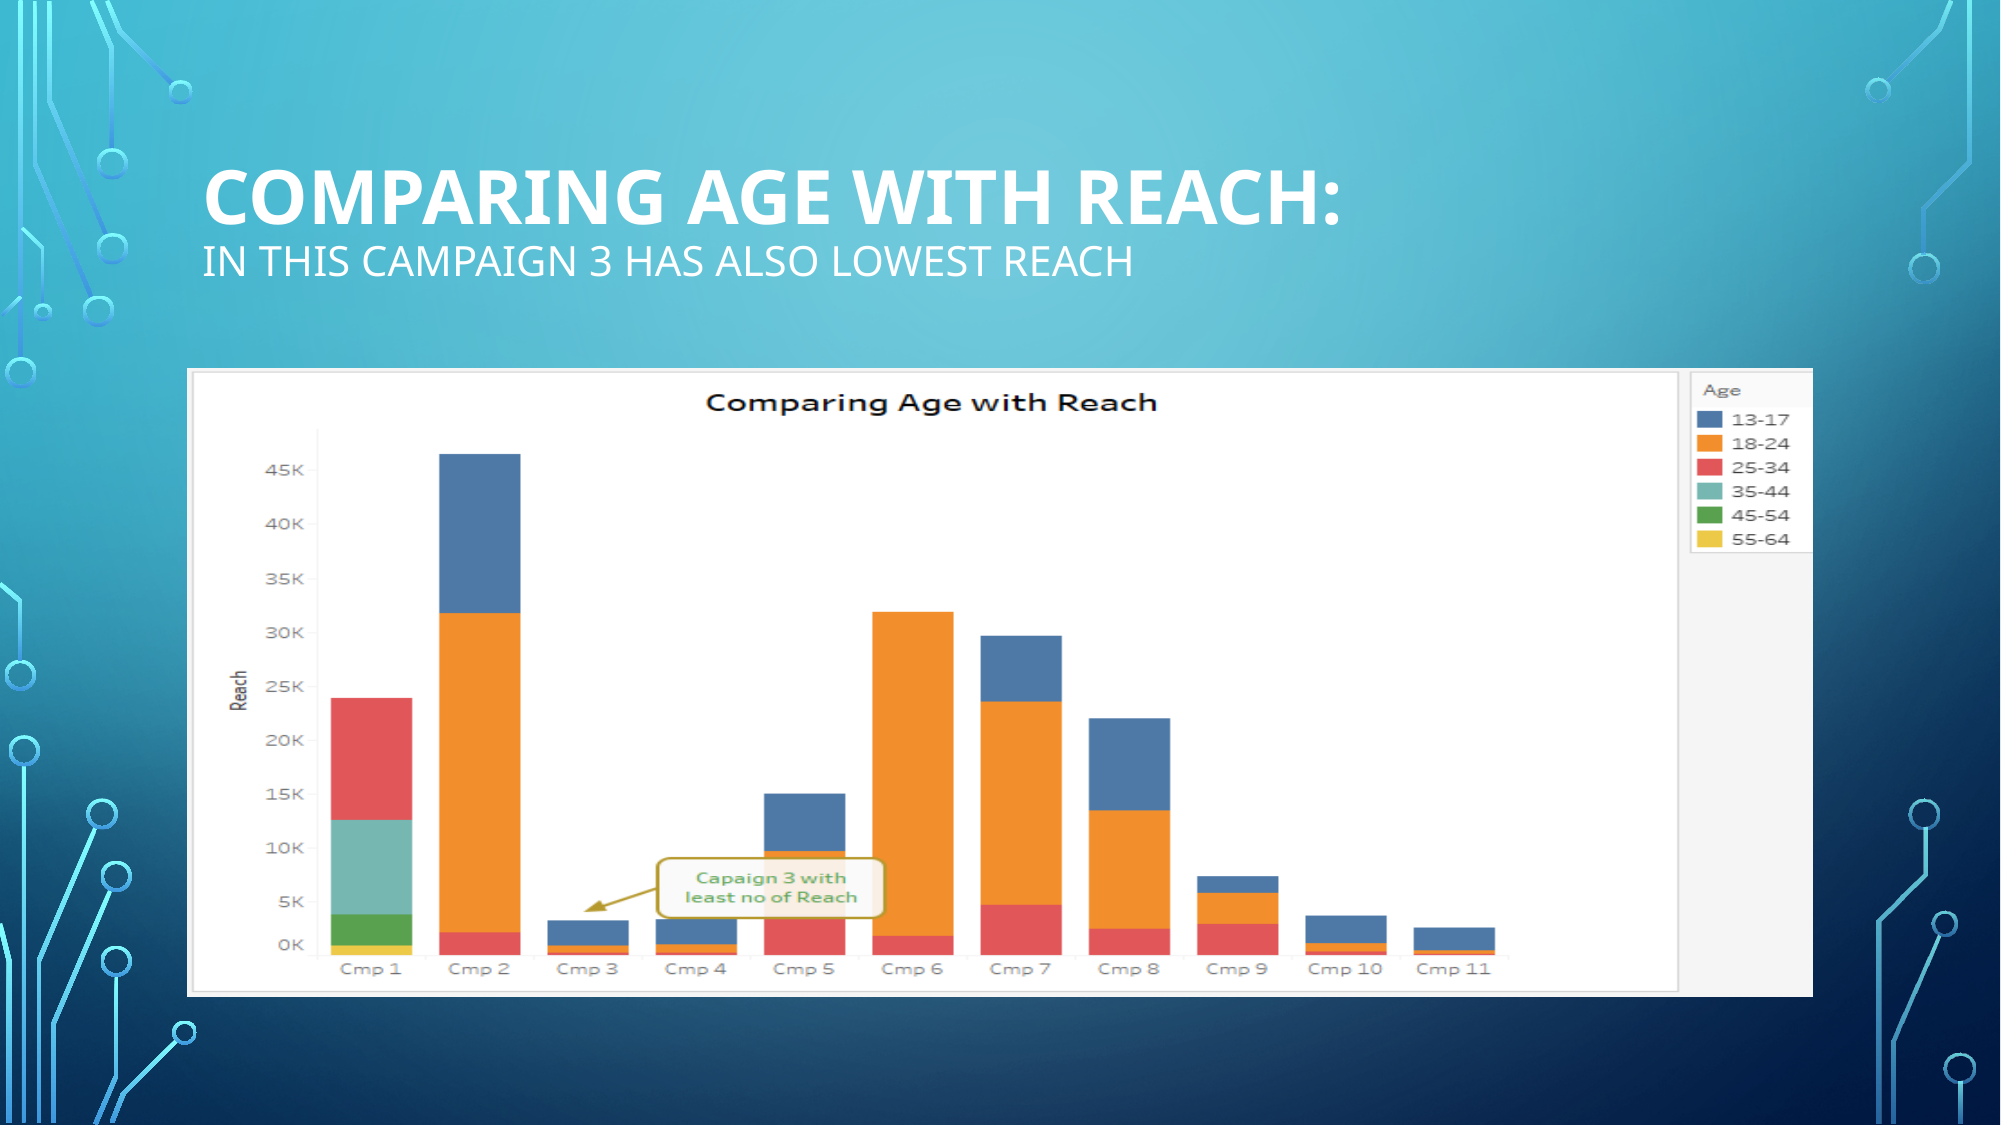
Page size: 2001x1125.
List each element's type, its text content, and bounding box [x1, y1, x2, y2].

title Comparing Age with Reach: In this campaign 3 has also lowest Reach [187, 101, 1813, 344]
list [186, 368, 1813, 997]
